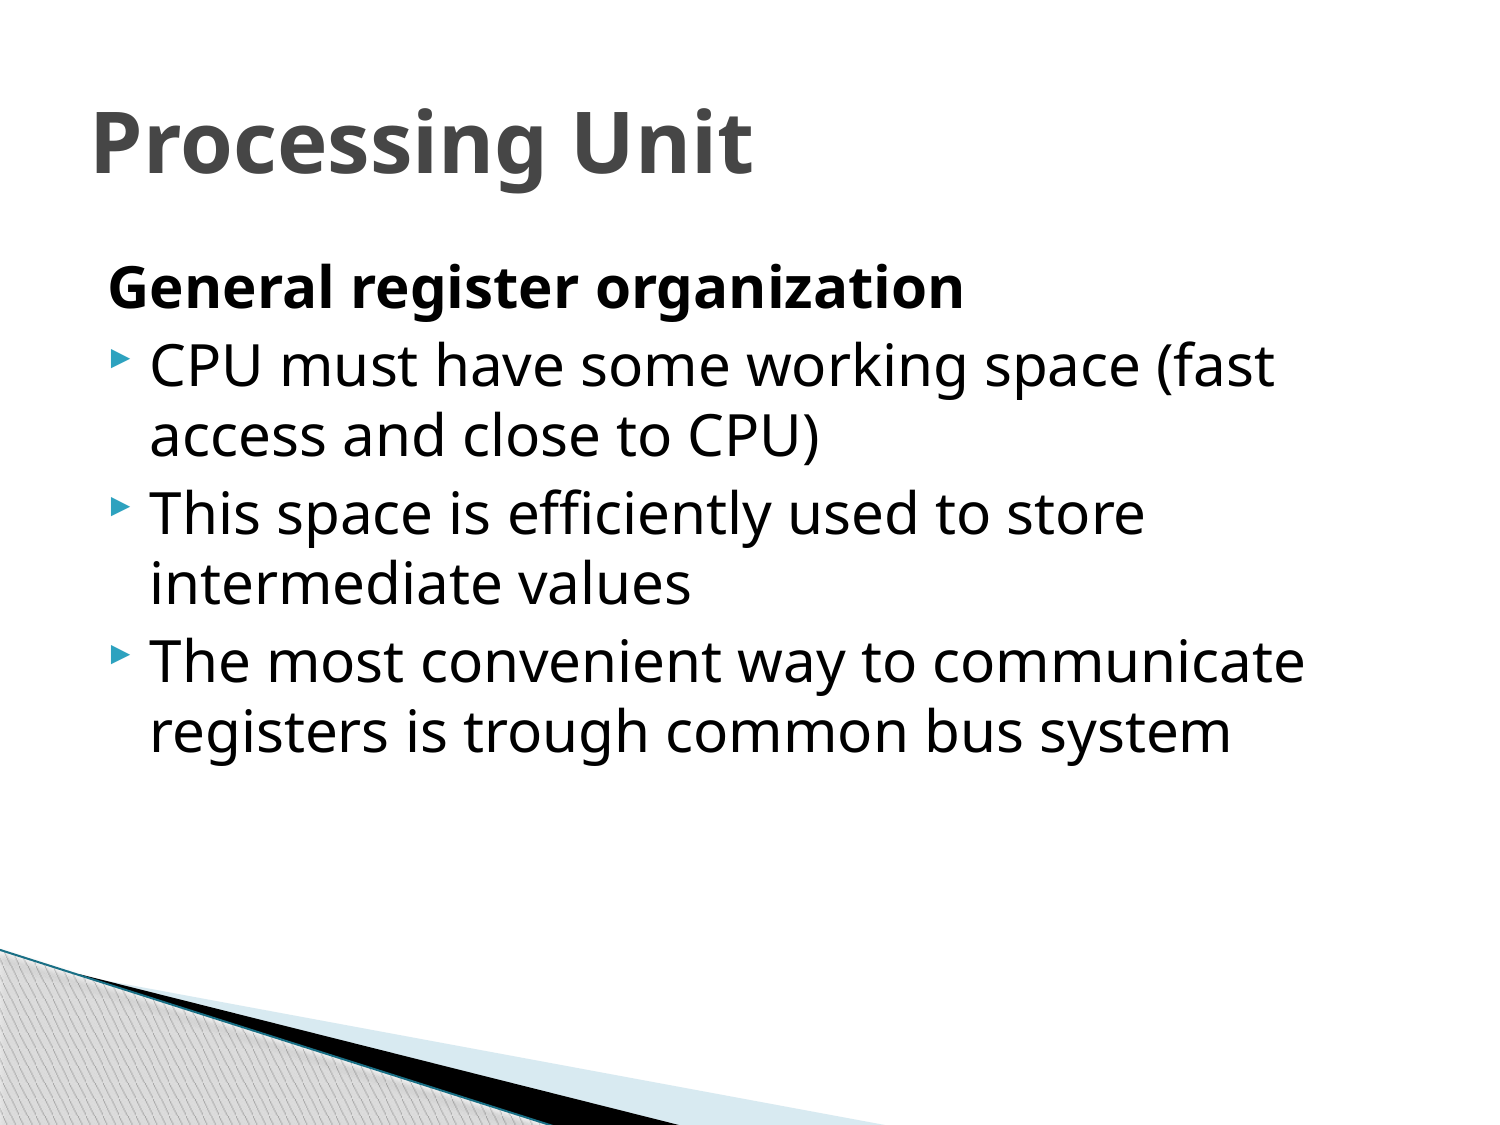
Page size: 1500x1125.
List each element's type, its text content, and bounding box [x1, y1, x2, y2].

title Processing Unit [75, 45, 1425, 233]
list General register organization CPU must have some working space (fast access and close to CPU) This space is efficiently used to store intermediate values The most convenient way to communicate registers is trough common bus system [75, 243, 1425, 986]
